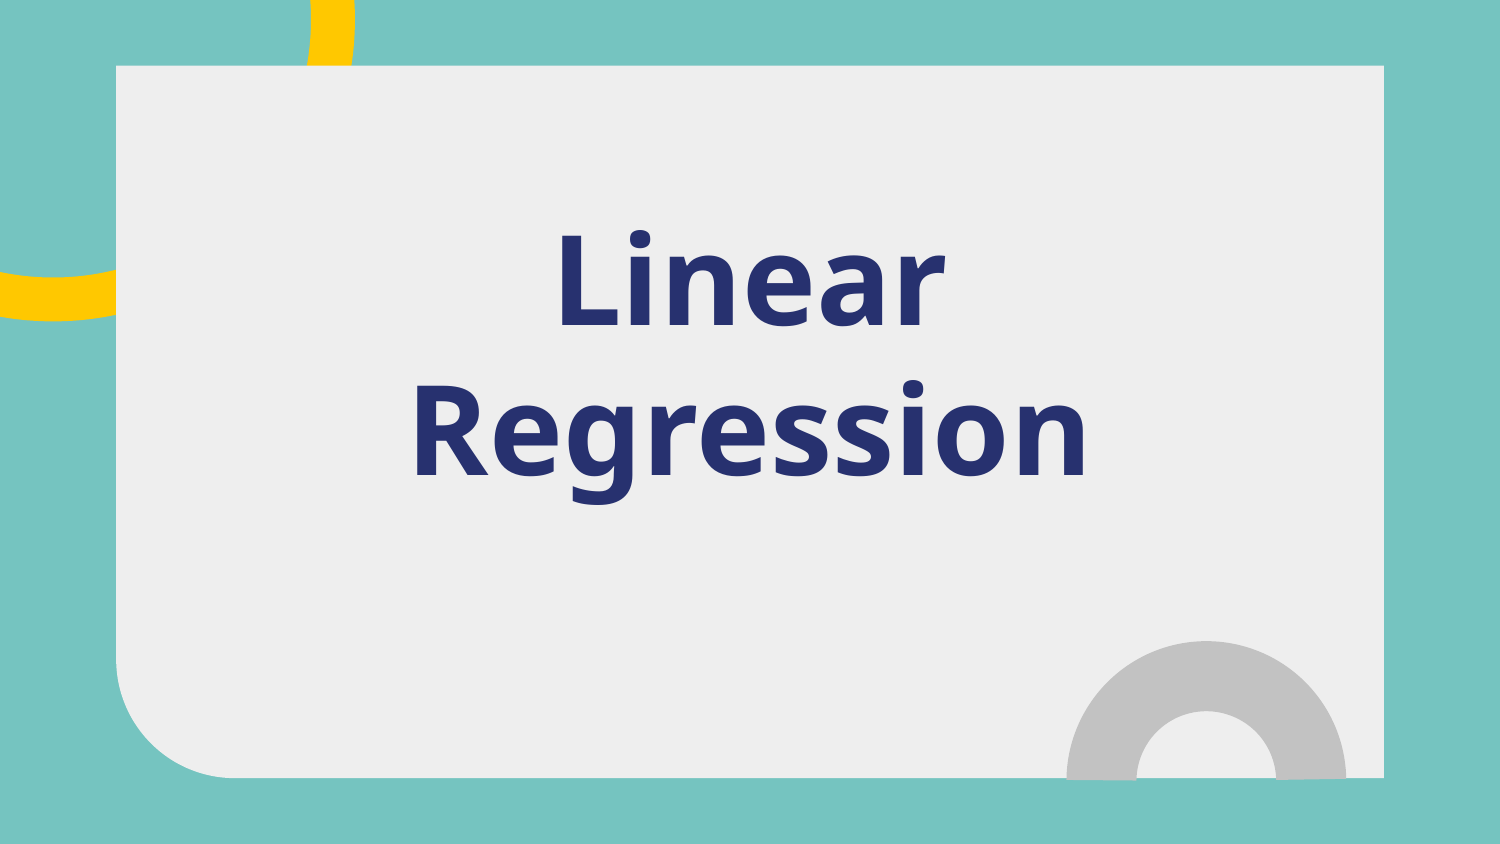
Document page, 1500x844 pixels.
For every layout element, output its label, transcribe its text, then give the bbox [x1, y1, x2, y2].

title Linear Regression [236, 238, 1264, 463]
